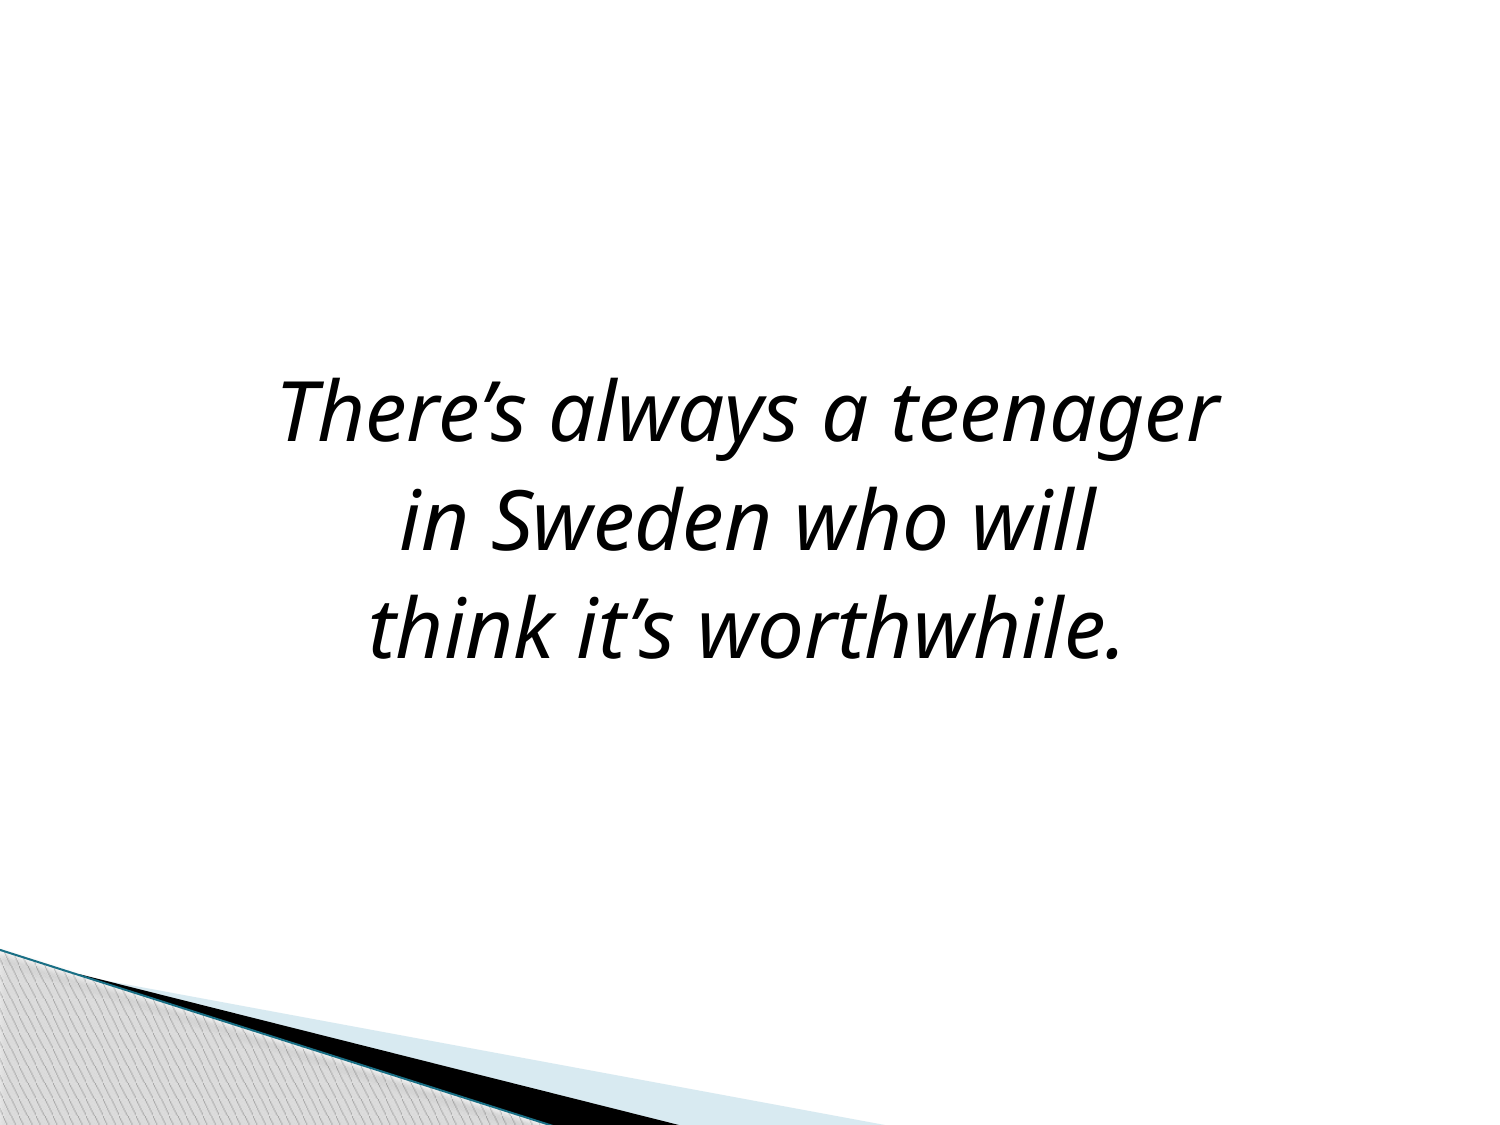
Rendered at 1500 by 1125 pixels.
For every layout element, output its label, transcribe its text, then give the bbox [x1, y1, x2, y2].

list There’s always a teenager in Sweden who will think it’s worthwhile. [75, 243, 1425, 986]
